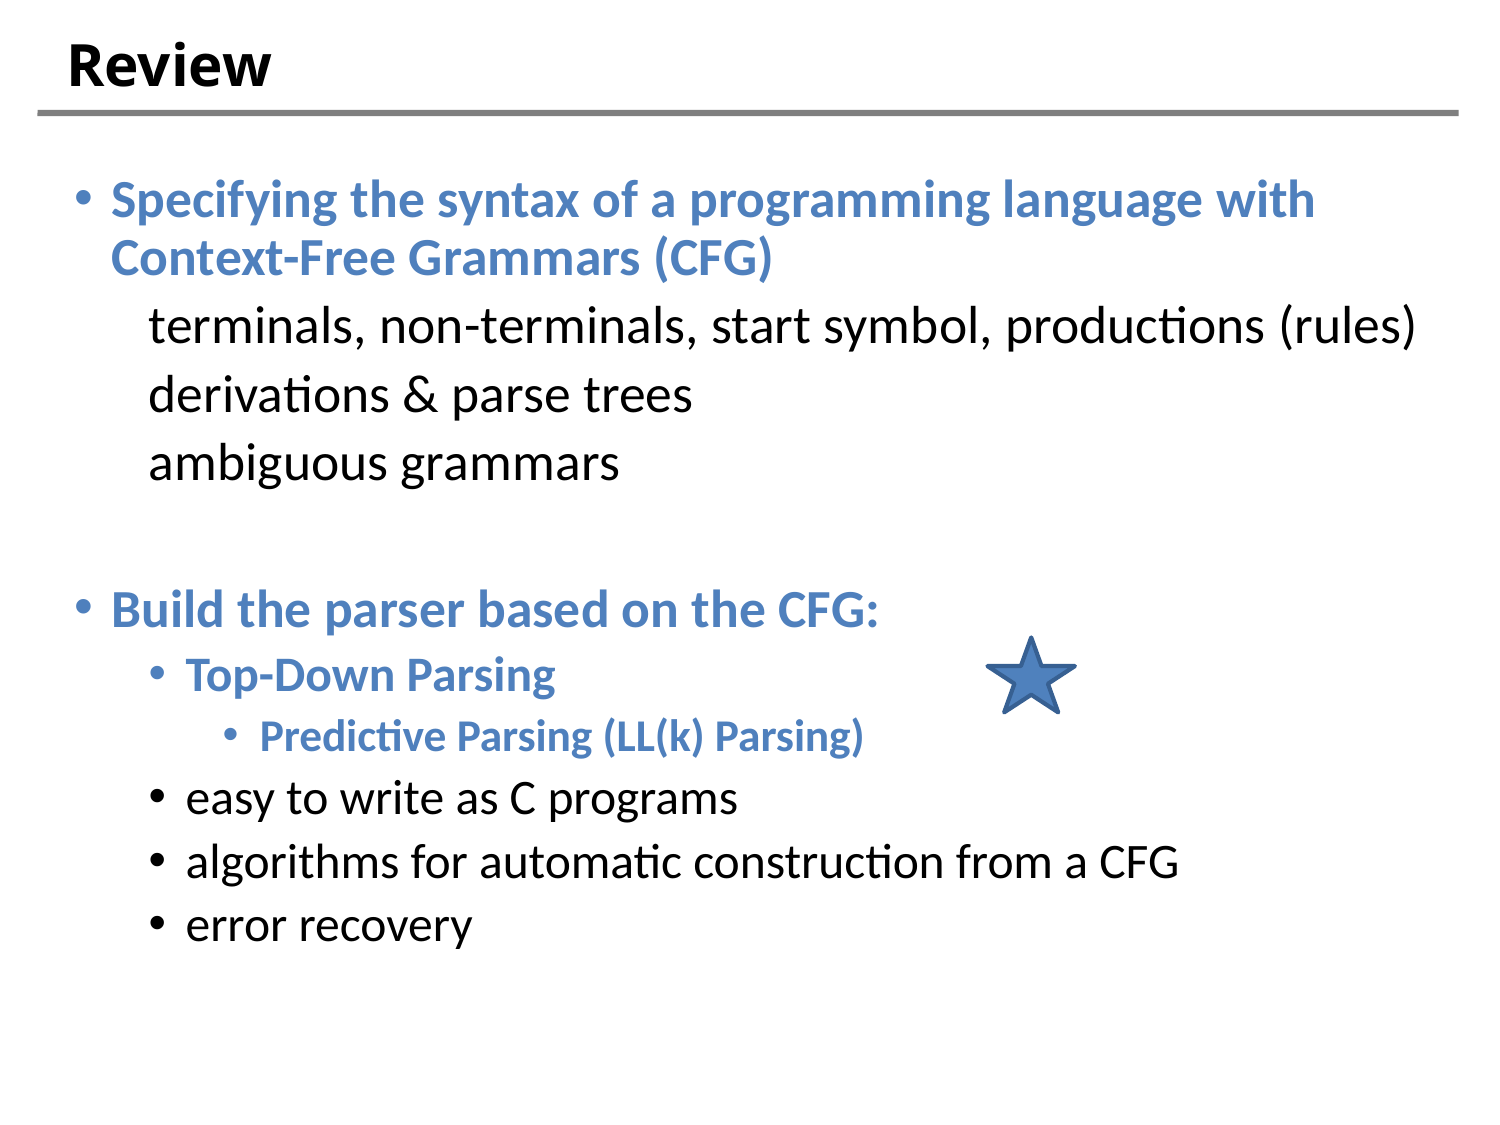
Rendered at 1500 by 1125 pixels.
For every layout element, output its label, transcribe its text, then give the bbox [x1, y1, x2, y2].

title Review [64, 25, 1450, 216]
text_box Specifying the syntax of a programming language with Context-Free Grammars (CFG) terminals, non-terminals, start symbol, productions (rules) derivations & parse trees ambiguous grammars Build the parser based on the CFG: Top-Down Parsing Predictive Parsing (LL(k) Parsing) easy to write as C programs algorithms for automatic construction from a CFG error recovery [59, 163, 1446, 1014]
text_box [985, 635, 1077, 715]
